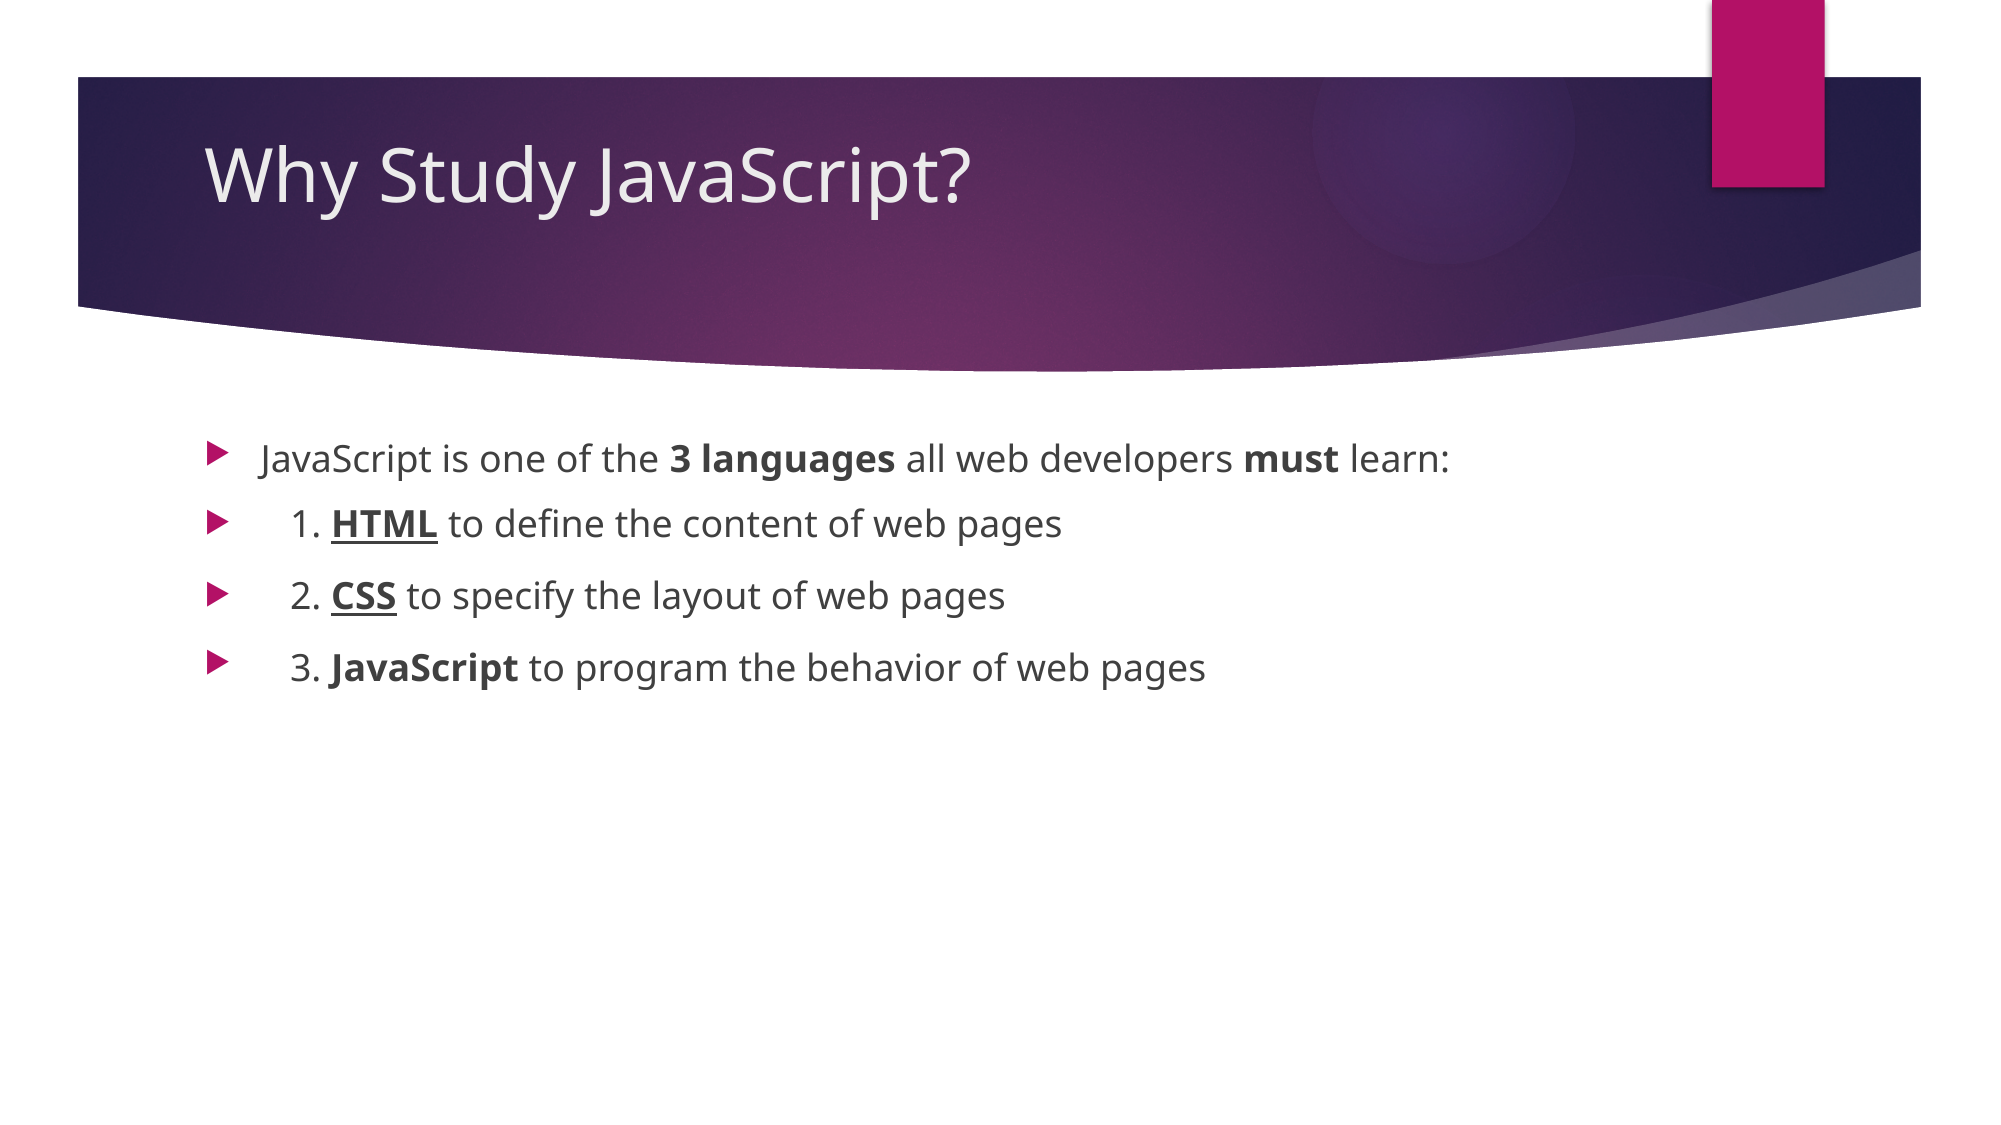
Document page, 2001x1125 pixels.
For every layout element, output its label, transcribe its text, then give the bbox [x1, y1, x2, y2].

list JavaScript is one of the 3 languages all web developers must learn: 1. HTML to define the content of web pages 2. CSS to specify the layout of web pages 3. JavaScript to program the behavior of web pages [189, 427, 1638, 988]
title Why Study JavaScript? [189, 159, 1627, 276]
